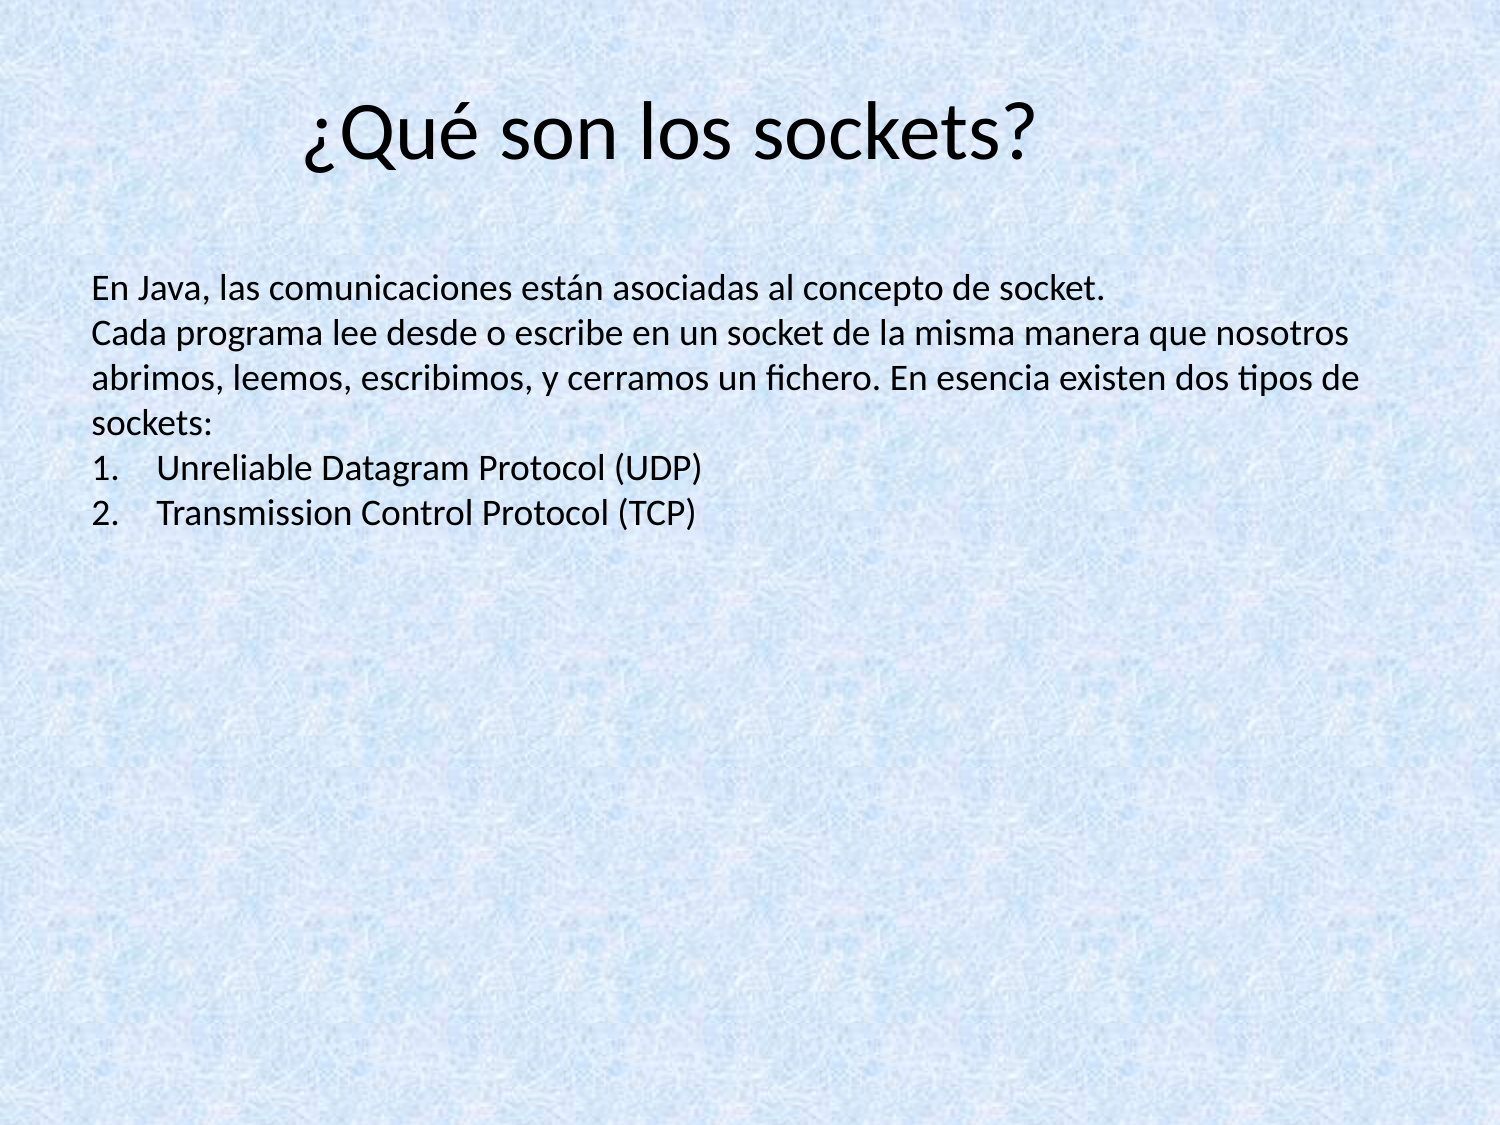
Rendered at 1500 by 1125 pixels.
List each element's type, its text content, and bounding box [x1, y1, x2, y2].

text_box ¿Qué son los sockets? [286, 69, 1214, 184]
text_box En Java, las comunicaciones están asociadas al concepto de socket. Cada programa lee desde o escribe en un socket de la misma manera que nosotros abrimos, leemos, escribimos, y cerramos un fichero. En esencia existen dos tipos de sockets: Unreliable Datagram Protocol (UDP) Transmission Control Protocol (TCP) [76, 255, 1424, 631]
picture [0, 0, 1500, 1125]
